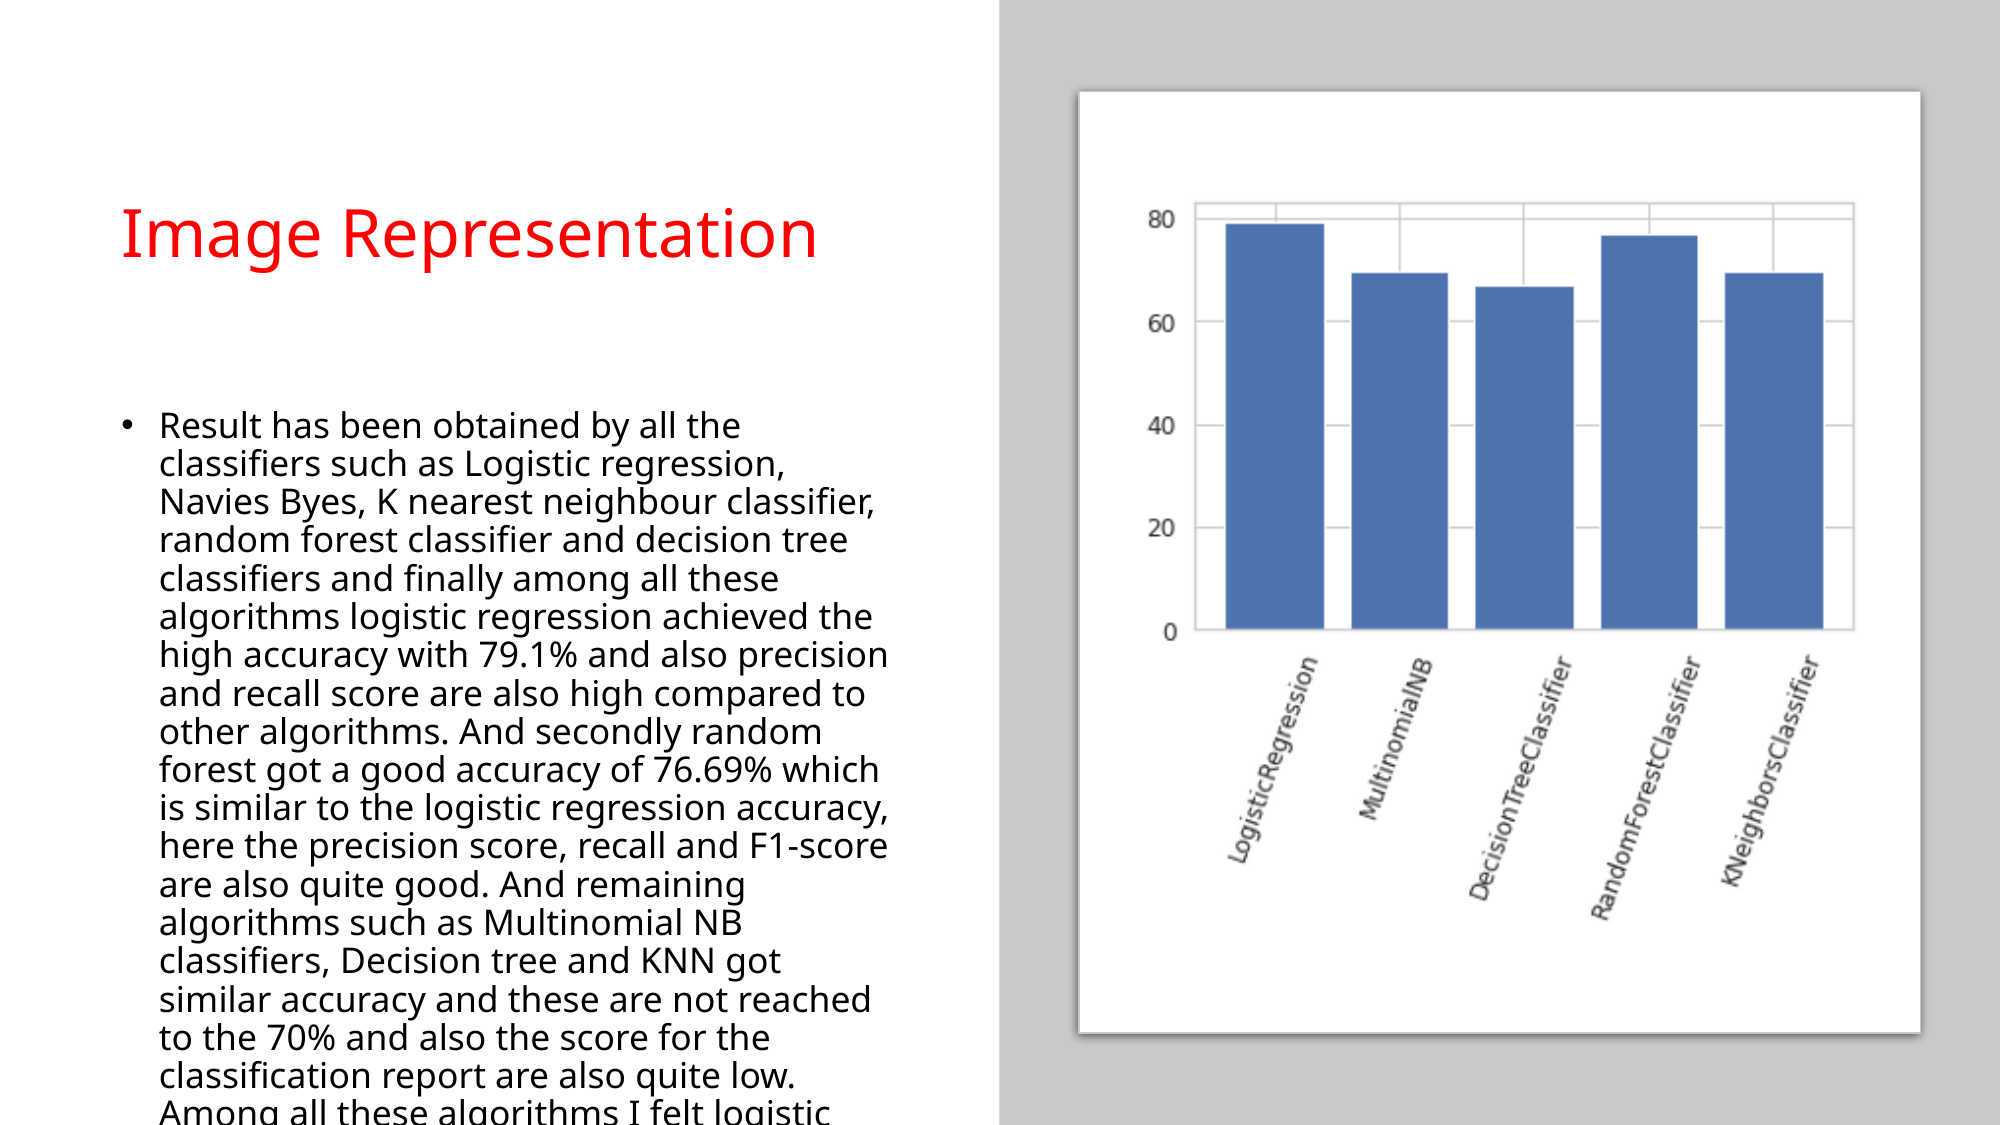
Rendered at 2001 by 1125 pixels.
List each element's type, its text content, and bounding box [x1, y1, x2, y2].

text_box [1078, 90, 1922, 1034]
list Result has been obtained by all the classifiers such as Logistic regression, Navies Byes, K nearest neighbour classifier, random forest classifier and decision tree classifiers and finally among all these algorithms logistic regression achieved the high accuracy with 79.1% and also precision and recall score are also high compared to other algorithms. And secondly random forest got a good accuracy of 76.69% which is similar to the logistic regression accuracy, here the precision score, recall and F1-score are also quite good. And remaining algorithms such as Multinomial NB classifiers, Decision tree and KNN got similar accuracy and these are not reached to the 70% and also the score for the classification report are also quite low. Among all these algorithms I felt logistic regression is the best one with good accuracy. [106, 399, 918, 1021]
title Image Representation [106, 103, 918, 370]
text_box [998, 0, 2000, 1125]
picture [1132, 189, 1867, 936]
